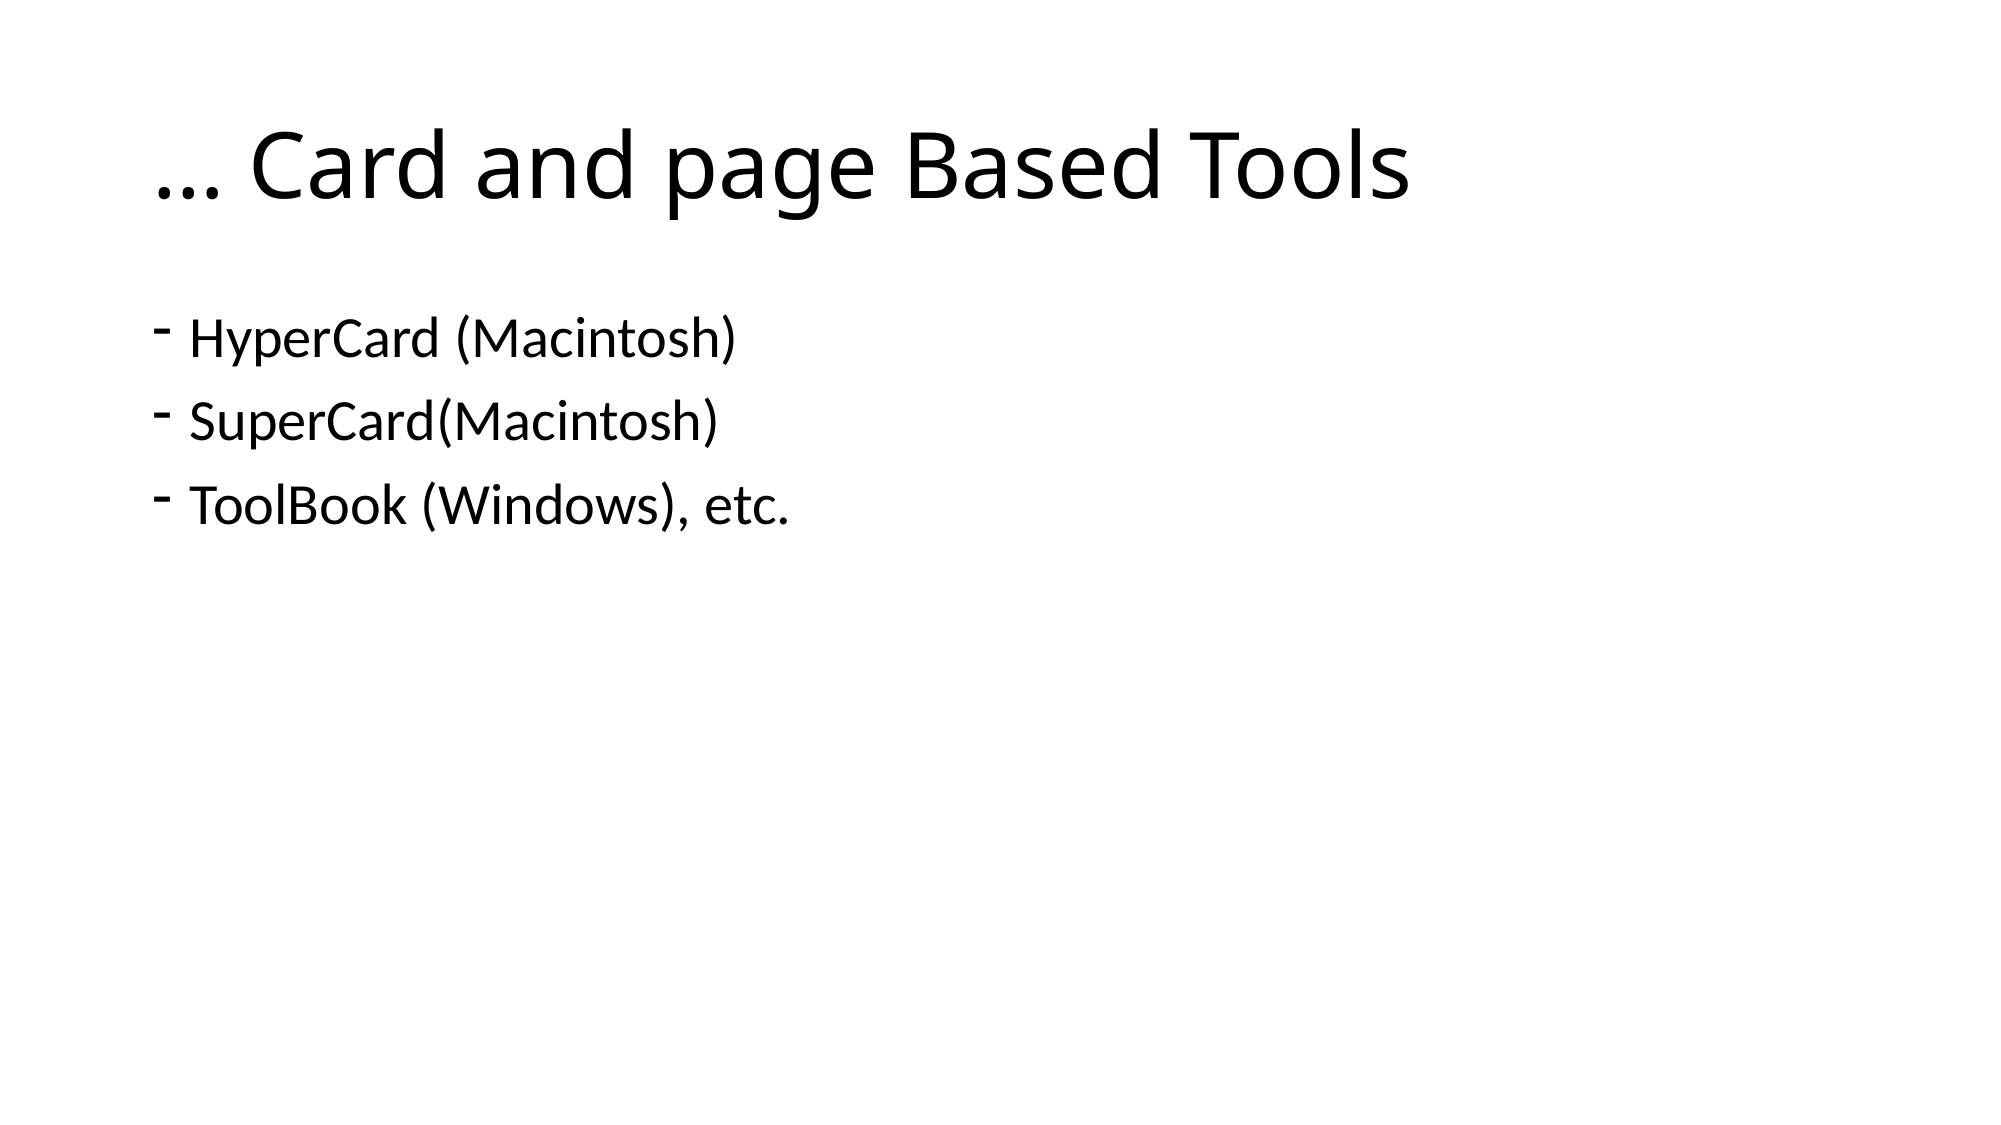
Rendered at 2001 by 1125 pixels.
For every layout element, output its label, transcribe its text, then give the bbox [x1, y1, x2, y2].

list HyperCard (Macintosh) SuperCard(Macintosh) ToolBook (Windows), etc. [137, 299, 1863, 1014]
title … Card and page Based Tools [137, 59, 1863, 278]
